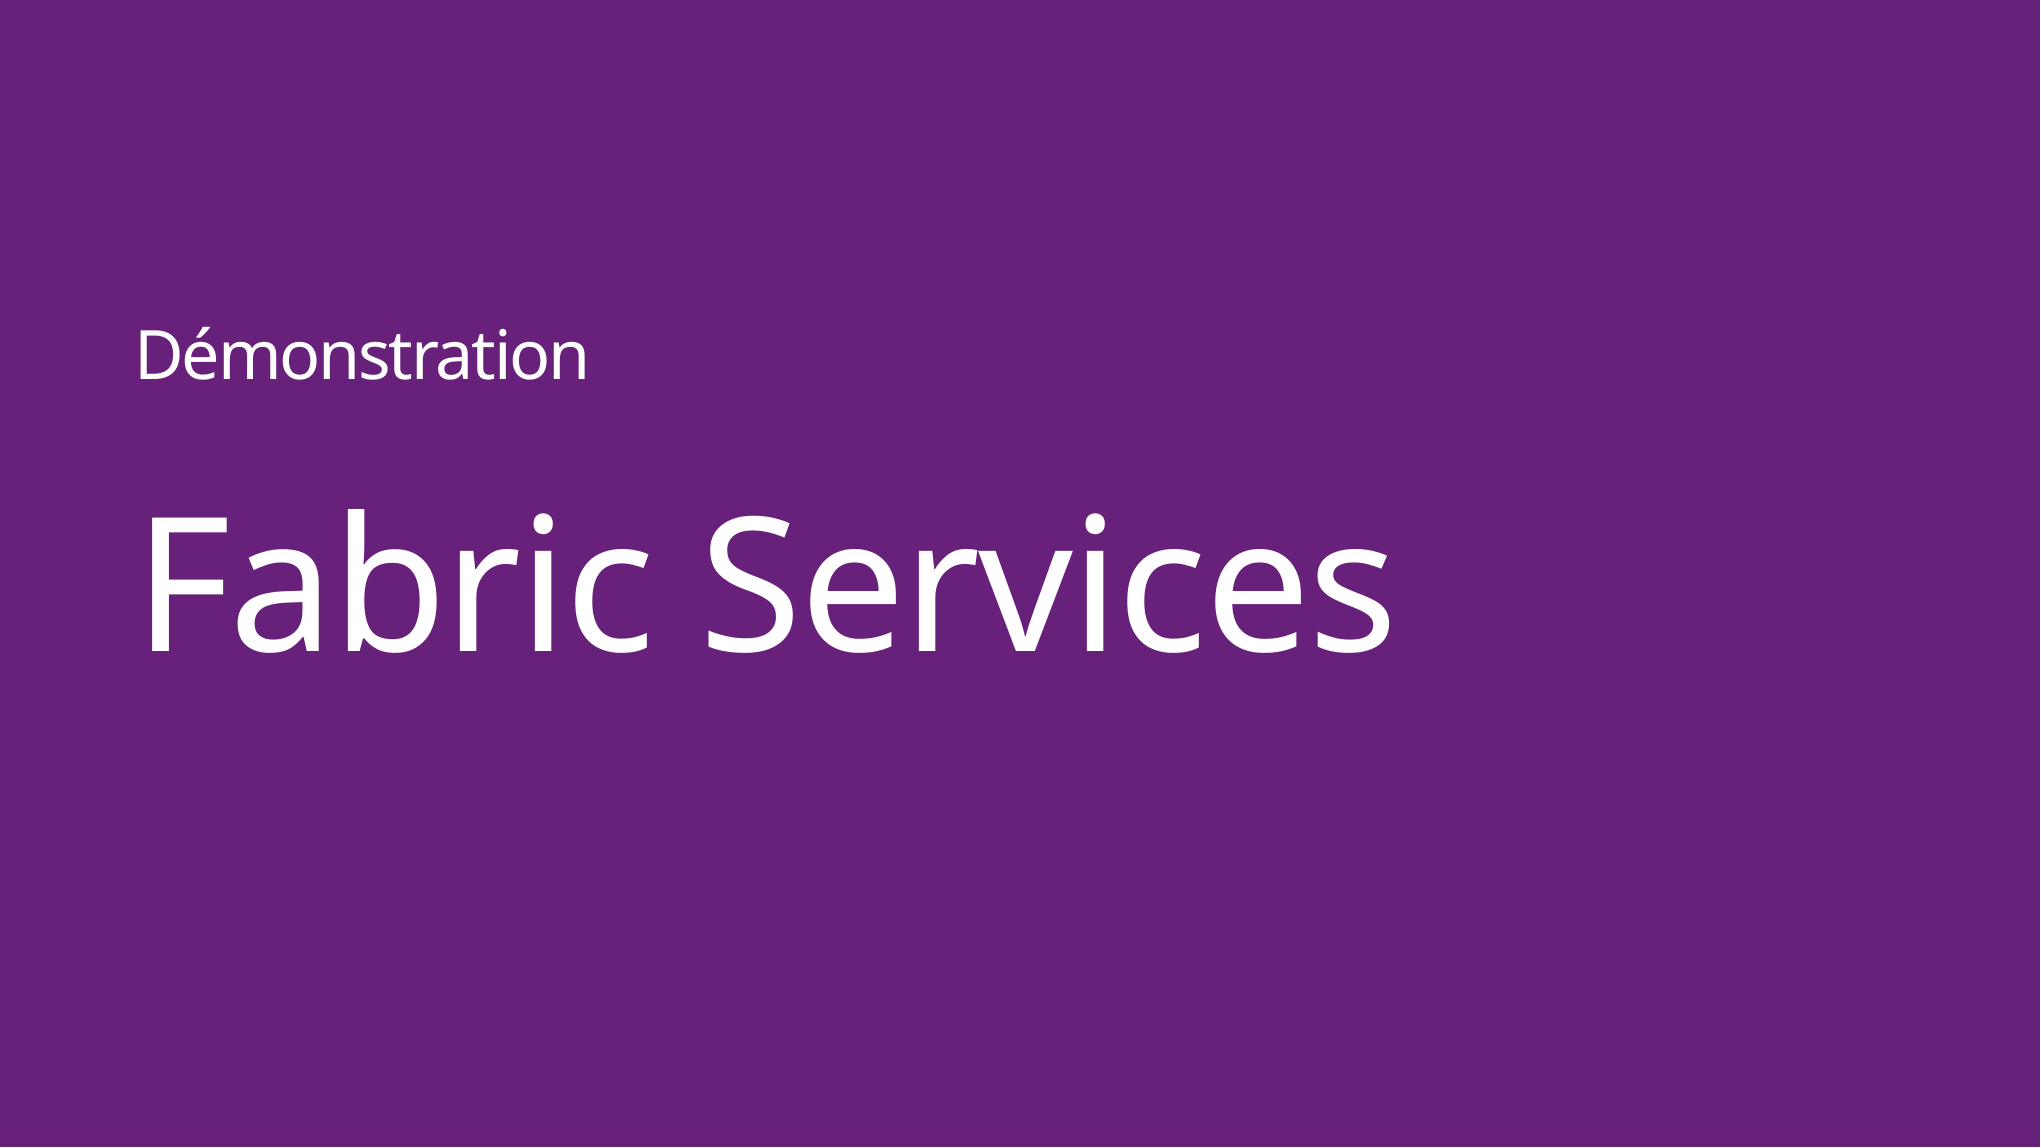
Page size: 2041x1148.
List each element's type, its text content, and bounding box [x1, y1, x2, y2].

list Démonstration [104, 296, 1936, 371]
list Fabric Services [104, 465, 1936, 653]
